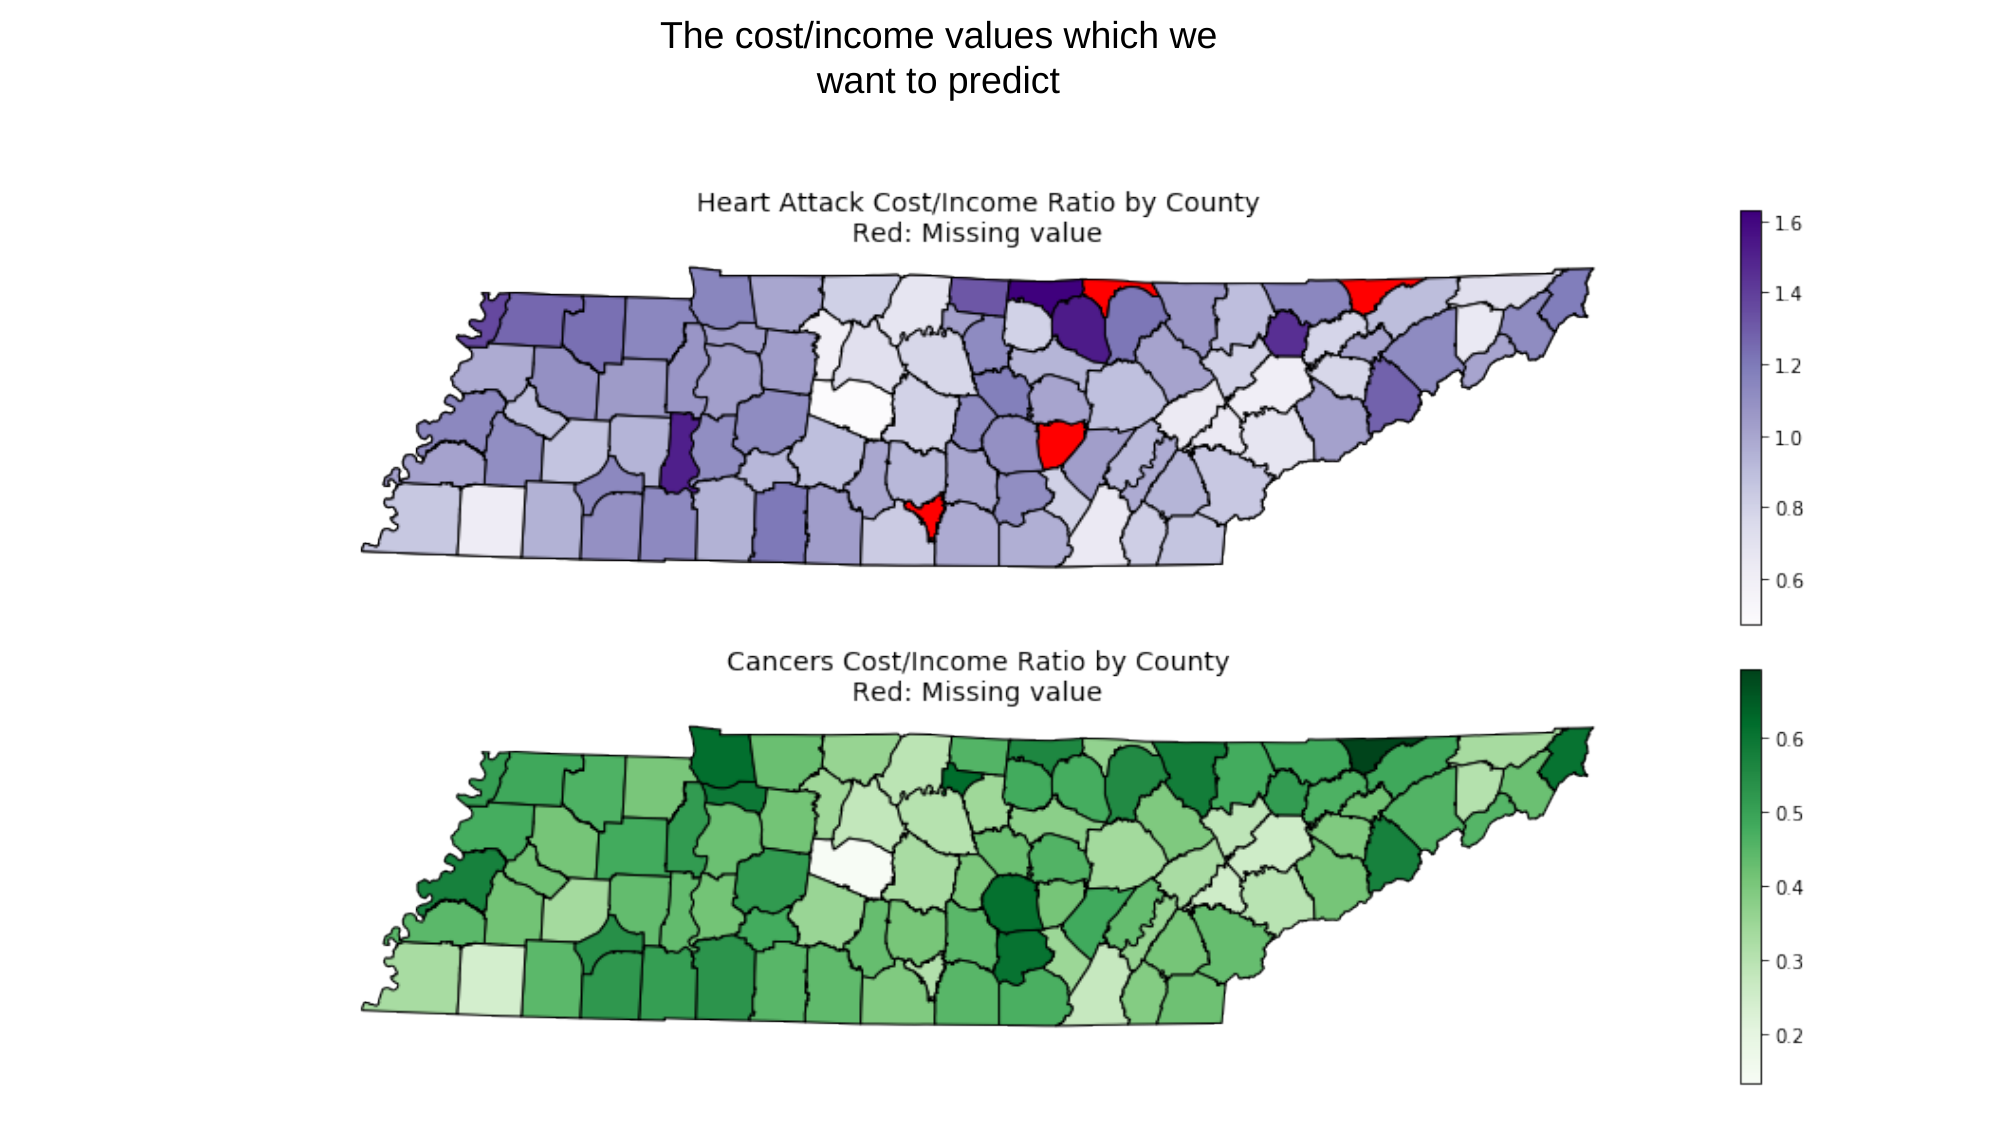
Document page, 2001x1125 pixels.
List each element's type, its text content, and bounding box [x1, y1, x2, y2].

picture [287, 178, 1818, 1097]
text_box The cost/income values which we want to predict [601, 3, 1276, 109]
